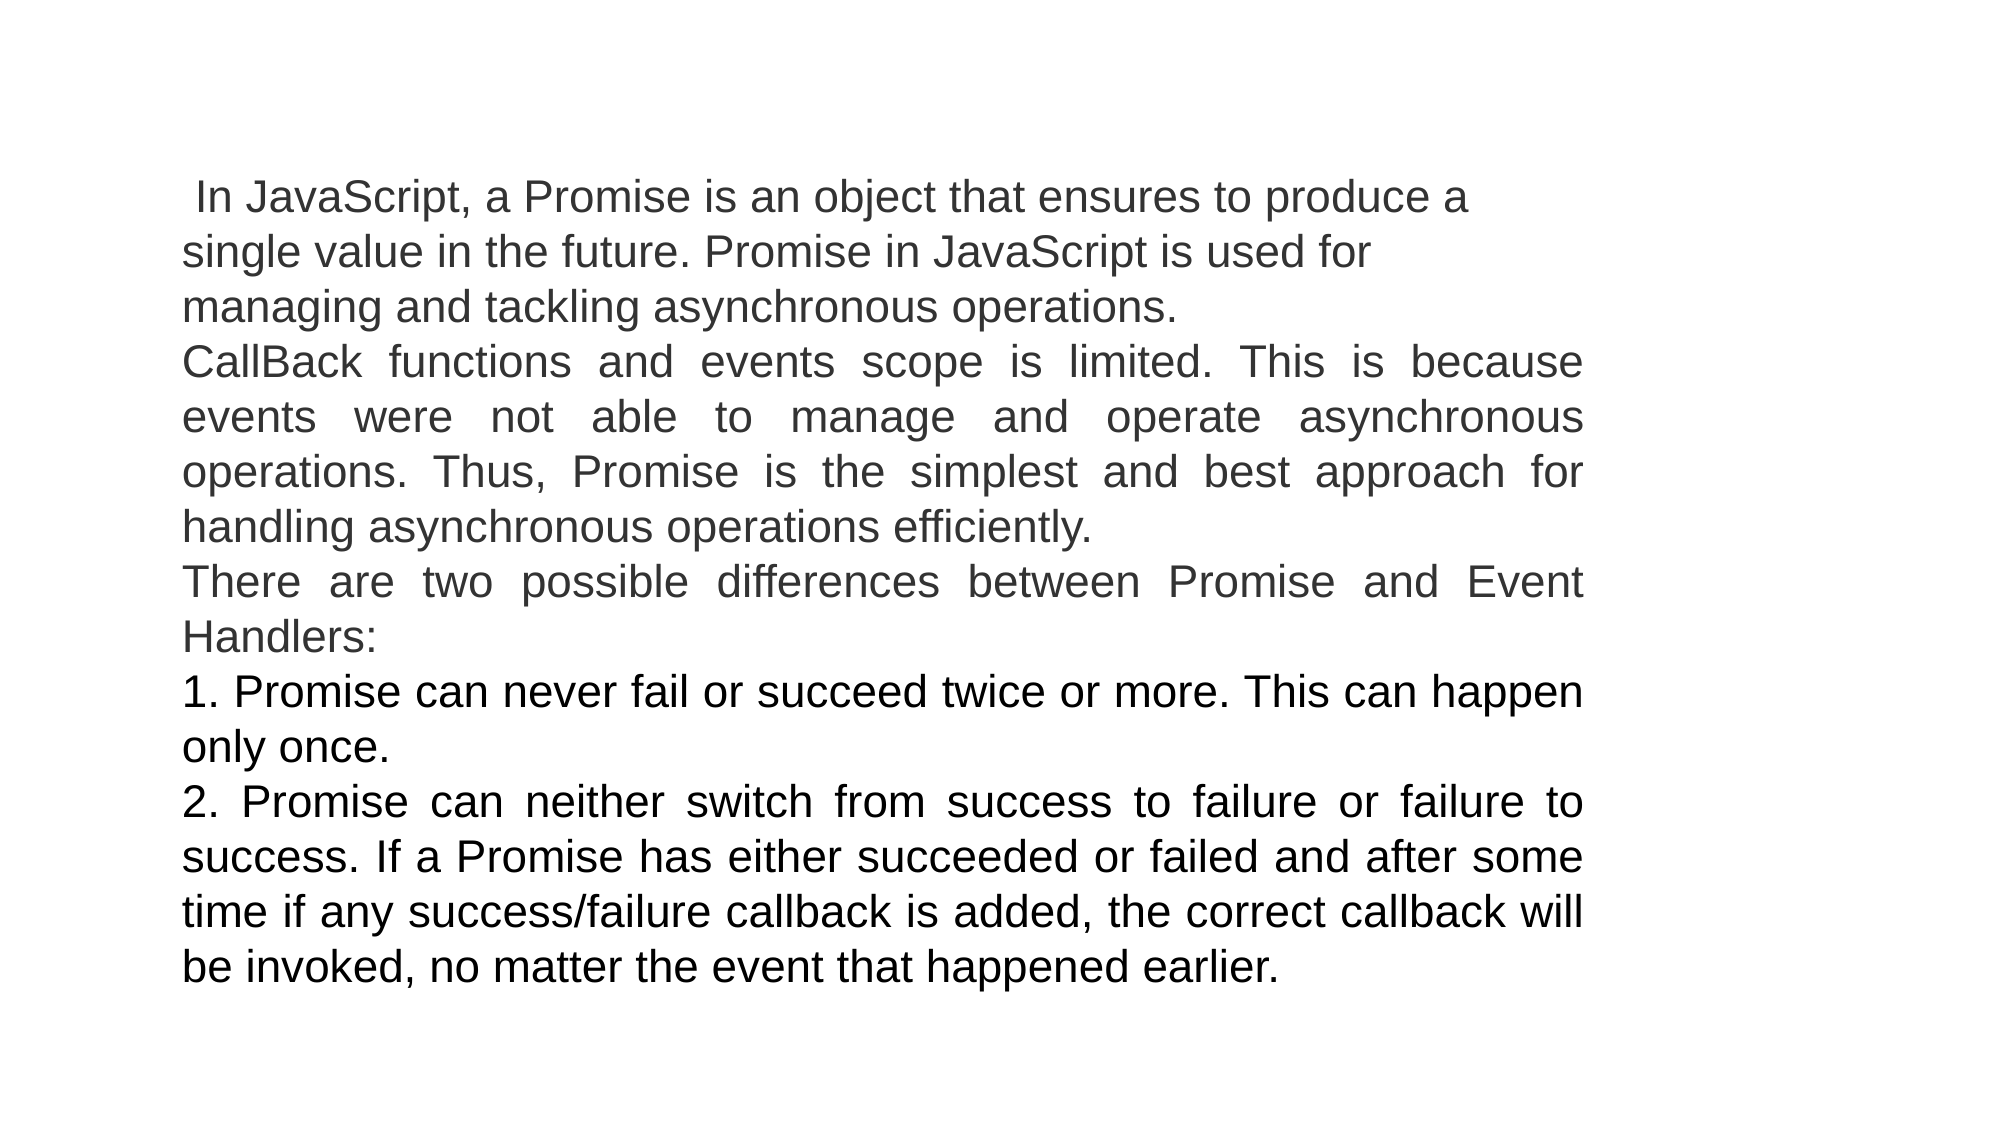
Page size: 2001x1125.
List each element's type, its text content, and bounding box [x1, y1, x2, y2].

text_box In JavaScript, a Promise is an object that ensures to produce a single value in the future. Promise in JavaScript is used for managing and tackling asynchronous operations. CallBack functions and events scope is limited. This is because events were not able to manage and operate asynchronous operations. Thus, Promise is the simplest and best approach for handling asynchronous operations efficiently. There are two possible differences between Promise and Event Handlers: Promise can never fail or succeed twice or more. This can happen only once. Promise can neither switch from success to failure or failure to success. If a Promise has either succeeded or failed and after some time if any success/failure callback is added, the correct callback will be invoked, no matter the event that happened earlier. [167, 159, 1601, 1055]
